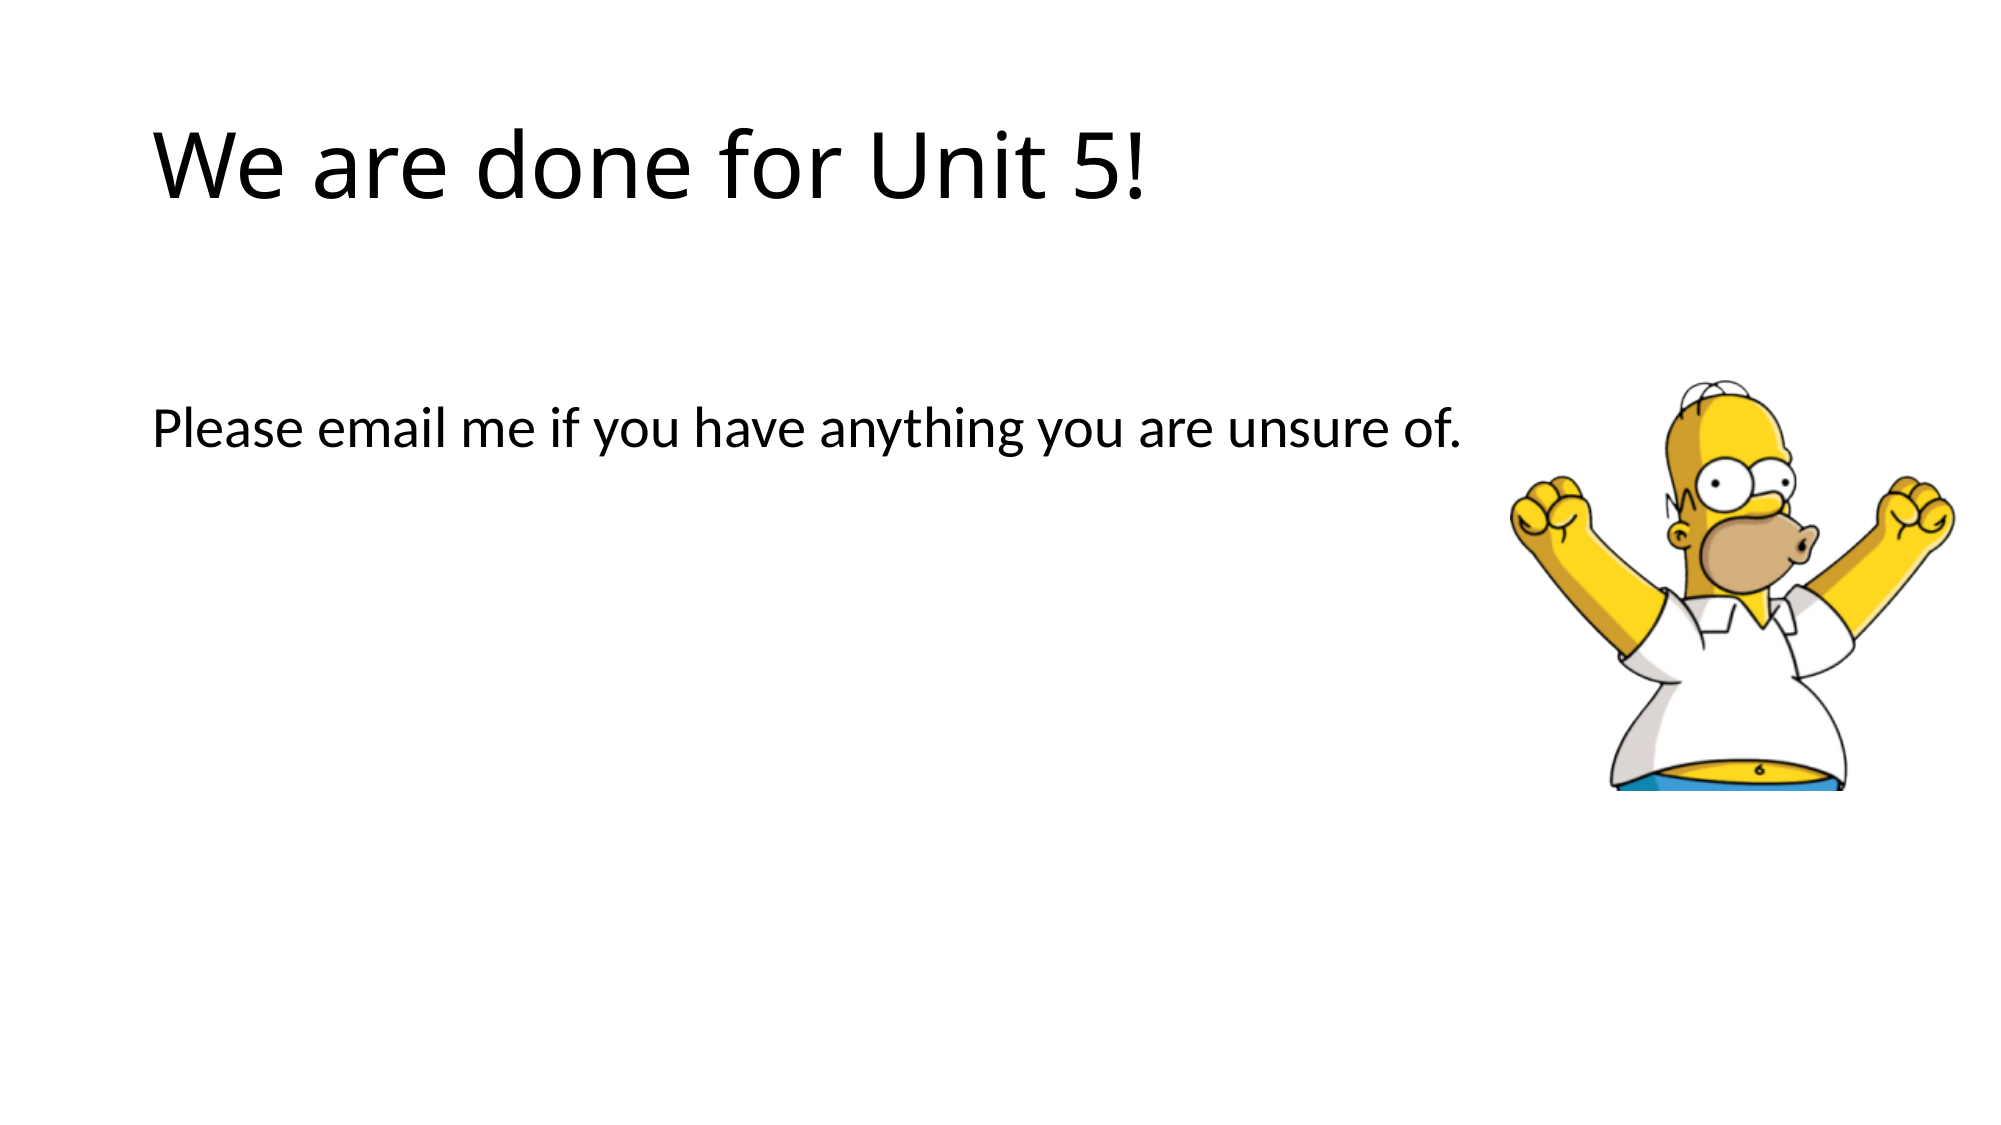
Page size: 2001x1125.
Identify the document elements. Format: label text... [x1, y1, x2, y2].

list Please email me if you have anything you are unsure of. [137, 299, 1863, 1014]
title We are done for Unit 5! [137, 59, 1863, 278]
picture [1510, 380, 1958, 791]
